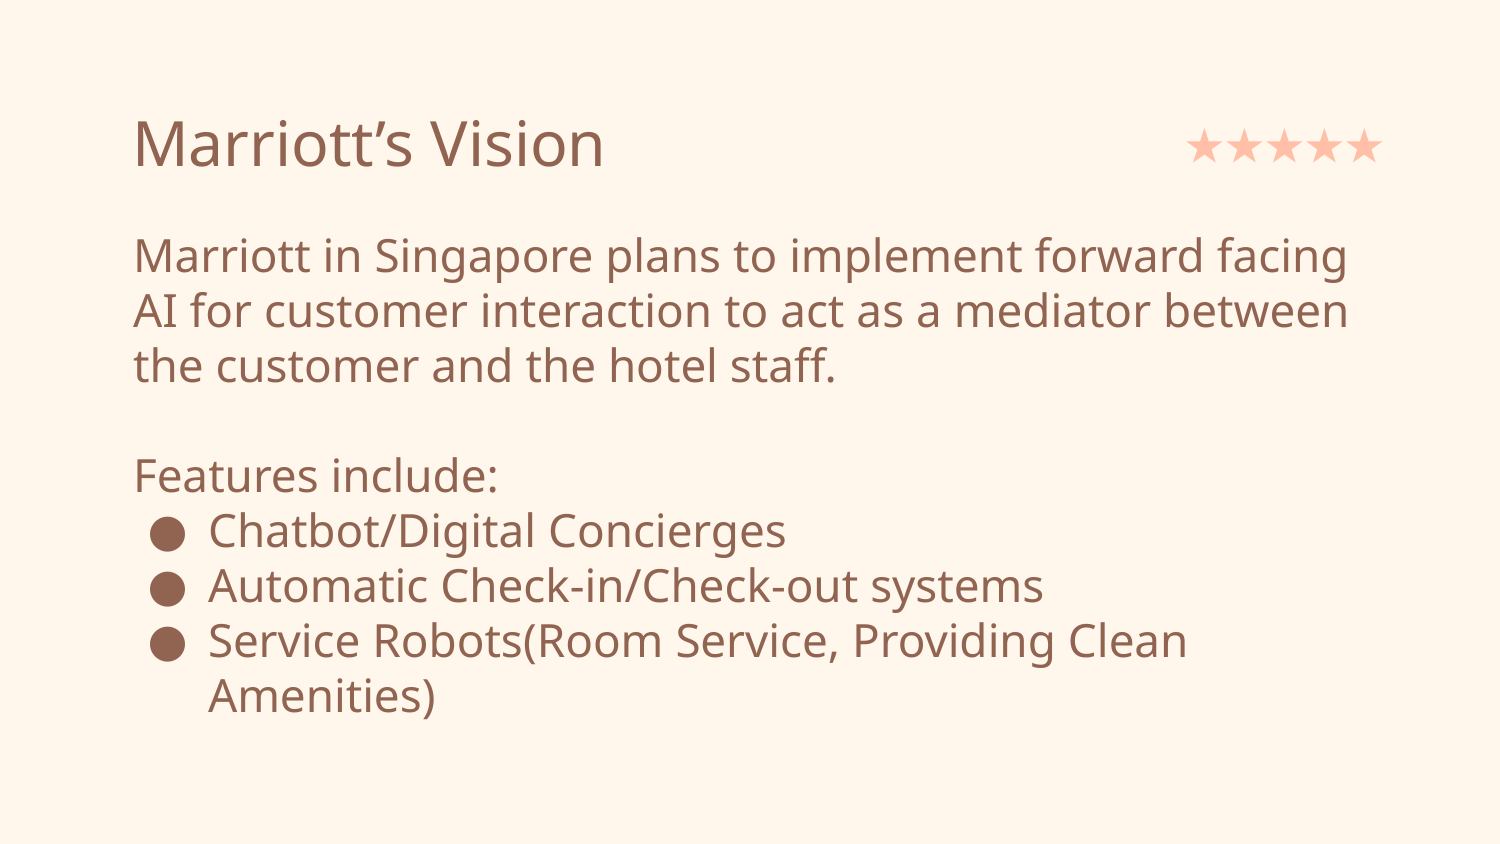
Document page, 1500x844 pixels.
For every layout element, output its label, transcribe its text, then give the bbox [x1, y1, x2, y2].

list Marriott in Singapore plans to implement forward facing AI for customer interaction to act as a mediator between the customer and the hotel staff. Features include: Chatbot/Digital Concierges Automatic Check-in/Check-out systems Service Robots(Room Service, Providing Clean Amenities) [118, 211, 1385, 783]
title Marriott’s Vision [116, 88, 1383, 183]
